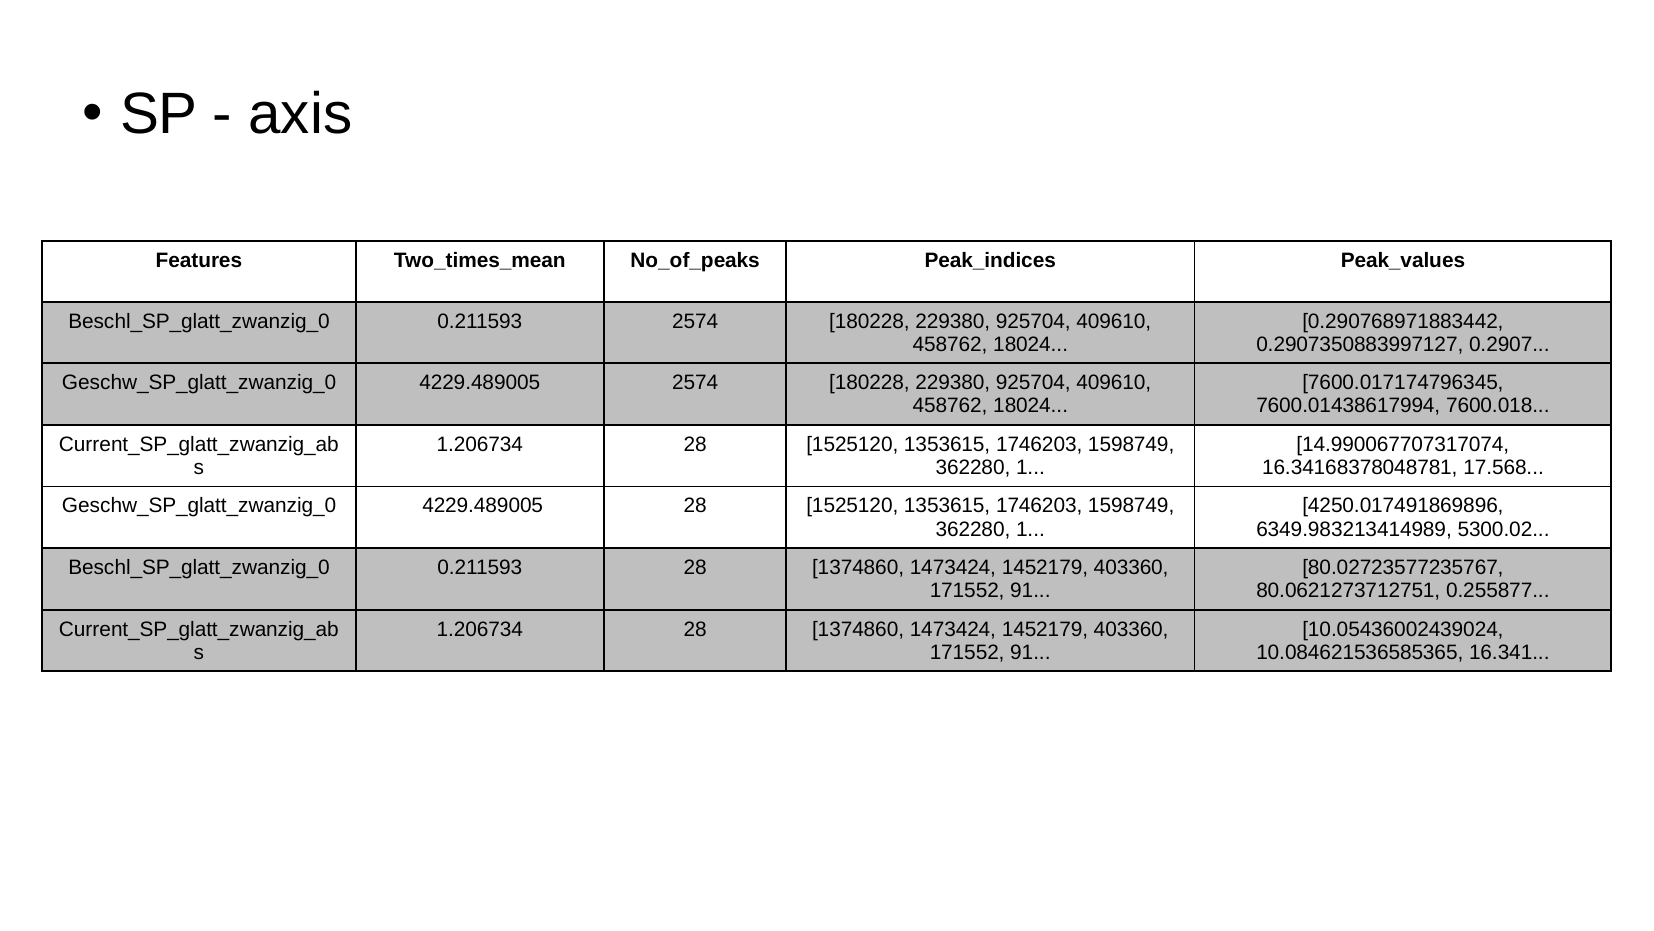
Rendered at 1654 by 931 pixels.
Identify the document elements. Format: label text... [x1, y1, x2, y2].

table_cell [7600.017174796345, 7600.01438617994, 7600.018... [1195, 364, 1610, 424]
table_cell 28 [605, 487, 785, 547]
table_header No_of_peaks [605, 242, 785, 301]
table_cell [1374860, 1473424, 1452179, 403360, 171552, 91... [787, 611, 1194, 670]
table_cell 2574 [605, 364, 785, 424]
table_cell [1525120, 1353615, 1746203, 1598749, 362280, 1... [787, 487, 1194, 547]
table_header Peak_values [1195, 242, 1610, 301]
table_cell [180228, 229380, 925704, 409610, 458762, 18024... [787, 303, 1194, 362]
table_cell [4250.017491869896, 6349.983213414989, 5300.02... [1195, 487, 1610, 547]
table_cell Geschw_SP_glatt_zwanzig_0 [43, 364, 355, 424]
table_cell 28 [605, 549, 785, 609]
table_cell [10.05436002439024, 10.084621536585365, 16.341... [1195, 611, 1610, 670]
table_cell [180228, 229380, 925704, 409610, 458762, 18024... [787, 364, 1194, 424]
table_cell [1374860, 1473424, 1452179, 403360, 171552, 91... [787, 549, 1194, 609]
table_cell 4229.489005 [357, 487, 603, 547]
table_header Peak_indices [787, 242, 1194, 301]
table_cell Beschl_SP_glatt_zwanzig_0 [43, 549, 355, 609]
table_cell Beschl_SP_glatt_zwanzig_0 [43, 303, 355, 362]
table_cell [0.290768971883442, 0.2907350883997127, 0.2907... [1195, 303, 1610, 362]
table_cell [1525120, 1353615, 1746203, 1598749, 362280, 1... [787, 426, 1194, 486]
subtitle SP - axis [82, 83, 1571, 212]
table_cell 0.211593 [357, 303, 603, 362]
table_cell Current_SP_glatt_zwanzig_abs [43, 611, 355, 670]
table_cell 28 [605, 426, 785, 486]
table_cell 4229.489005 [357, 364, 603, 424]
table_header Two_times_mean [357, 242, 603, 301]
table_cell 1.206734 [357, 426, 603, 486]
table_cell [80.02723577235767, 80.0621273712751, 0.255877... [1195, 549, 1610, 609]
table_cell 0.211593 [357, 549, 603, 609]
table_cell Geschw_SP_glatt_zwanzig_0 [43, 487, 355, 547]
table_cell Current_SP_glatt_zwanzig_abs [43, 426, 355, 486]
table_cell 1.206734 [357, 611, 603, 670]
table_cell [14.990067707317074, 16.34168378048781, 17.568... [1195, 426, 1610, 486]
table_cell 28 [605, 611, 785, 670]
table_header Features [43, 242, 355, 301]
table_cell 2574 [605, 303, 785, 362]
